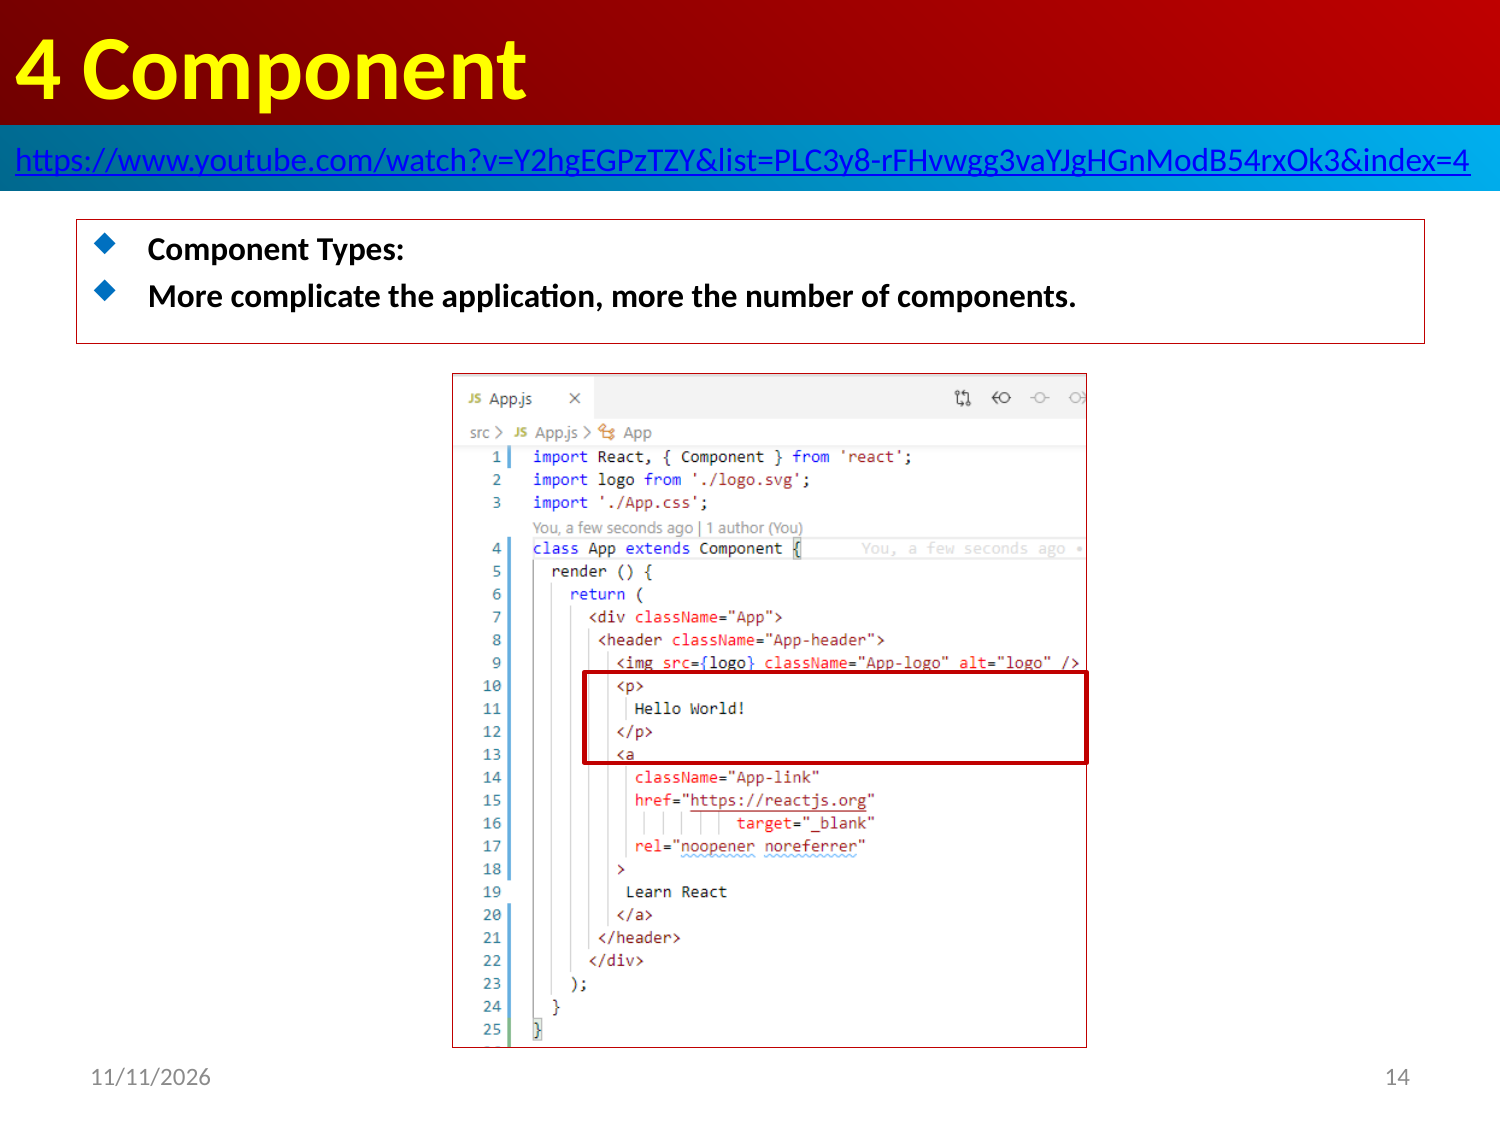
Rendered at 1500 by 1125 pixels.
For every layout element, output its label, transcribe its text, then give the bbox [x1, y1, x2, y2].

picture [451, 373, 1087, 1048]
title 4 Component [0, 0, 1500, 125]
slide_number 14 [1074, 1042, 1425, 1109]
text_box https://www.youtube.com/watch?v=Y2hgEGPzTZY&list=PLC3y8-rFHvwgg3vaYJgHGnModB54rxOk3&index=4 [0, 125, 1500, 191]
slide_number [75, 1042, 425, 1109]
subtitle Component Types: More complicate the application, more the number of components. [76, 219, 1425, 344]
